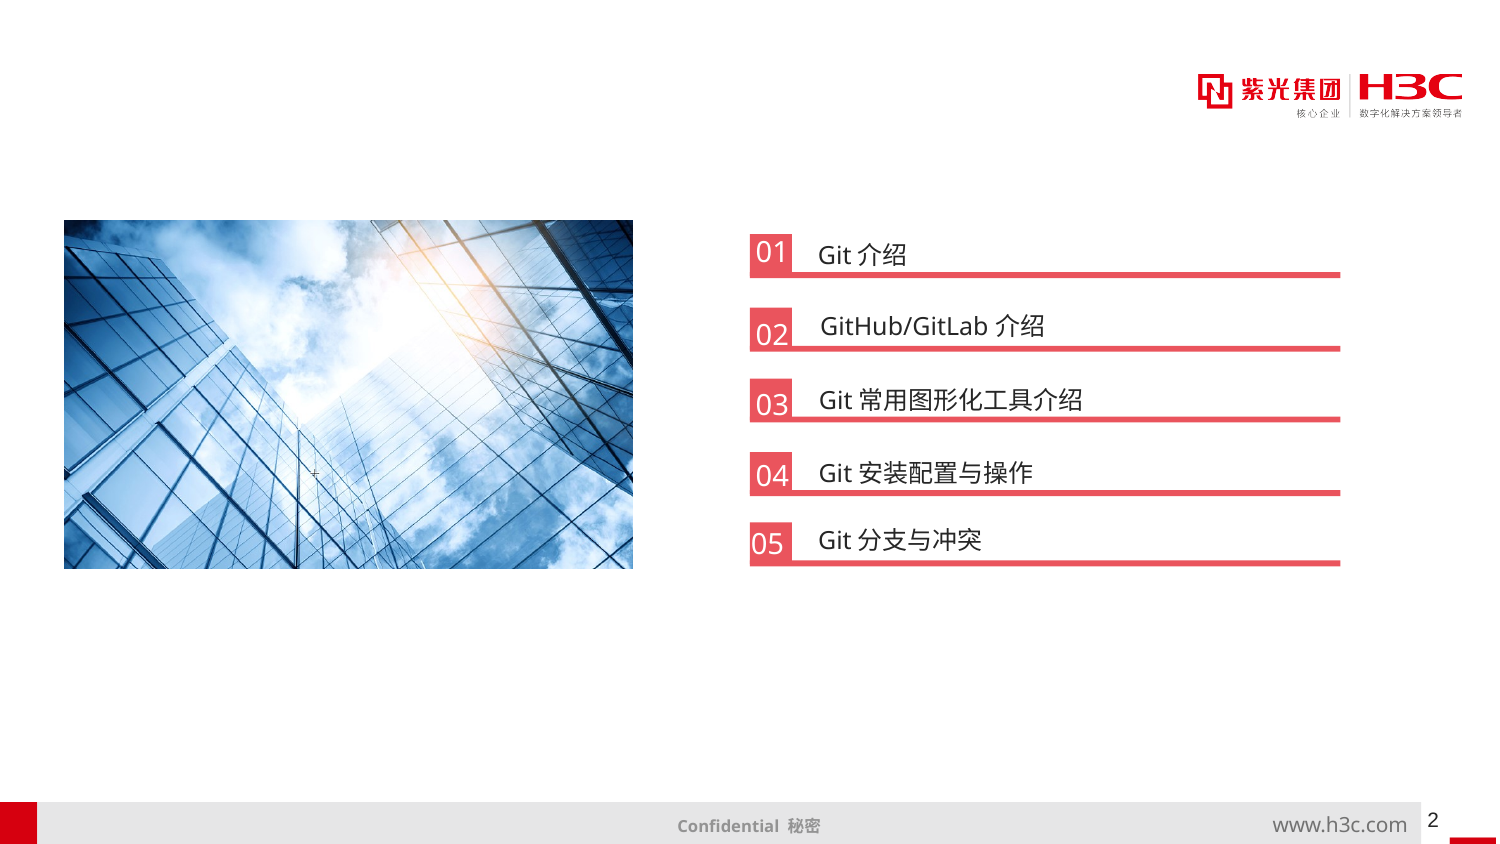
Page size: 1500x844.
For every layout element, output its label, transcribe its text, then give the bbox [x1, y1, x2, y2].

text_box 03 [740, 379, 804, 429]
text_box [748, 344, 1343, 354]
text_box [748, 415, 1343, 425]
text_box 01 [740, 225, 804, 276]
text_box Git介绍 [817, 240, 908, 271]
text_box Git安装配置与操作 [818, 457, 1034, 488]
text_box 04 [740, 450, 804, 535]
picture [64, 220, 633, 569]
picture [1198, 74, 1462, 118]
text_box [748, 270, 1343, 280]
text_box [800, 558, 1343, 568]
text_box GitHub/GitLab介绍 [820, 310, 1046, 341]
text_box 05 [736, 517, 800, 568]
text_box Git分支与冲突 [818, 524, 983, 555]
text_box 02 [740, 308, 804, 359]
text_box Git常用图形化工具介绍 [818, 384, 1084, 415]
text_box [748, 488, 1343, 498]
picture [0, 802, 1498, 844]
